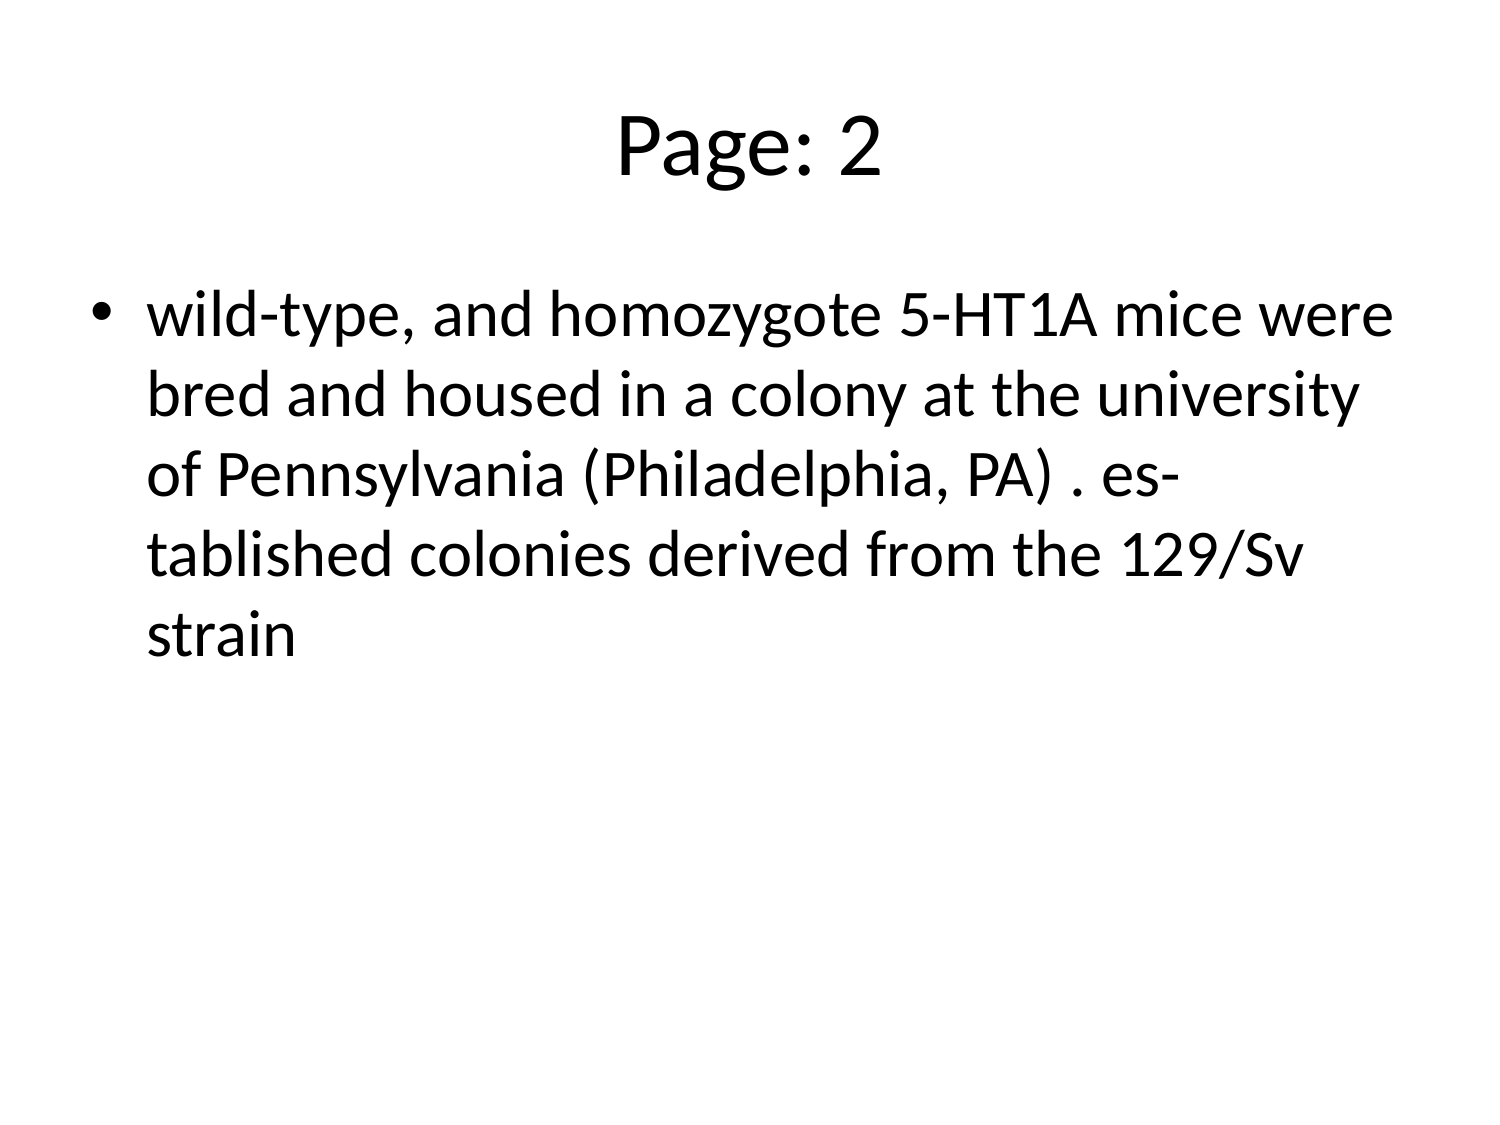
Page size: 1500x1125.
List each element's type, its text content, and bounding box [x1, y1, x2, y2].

title Page: 2 [75, 45, 1425, 233]
list wild-type, and homozygote 5-HT1A mice were bred and housed in a colony at the university of Pennsylvania (Philadelphia, PA) . es- tablished colonies derived from the 129/Sv strain [75, 262, 1425, 1005]
